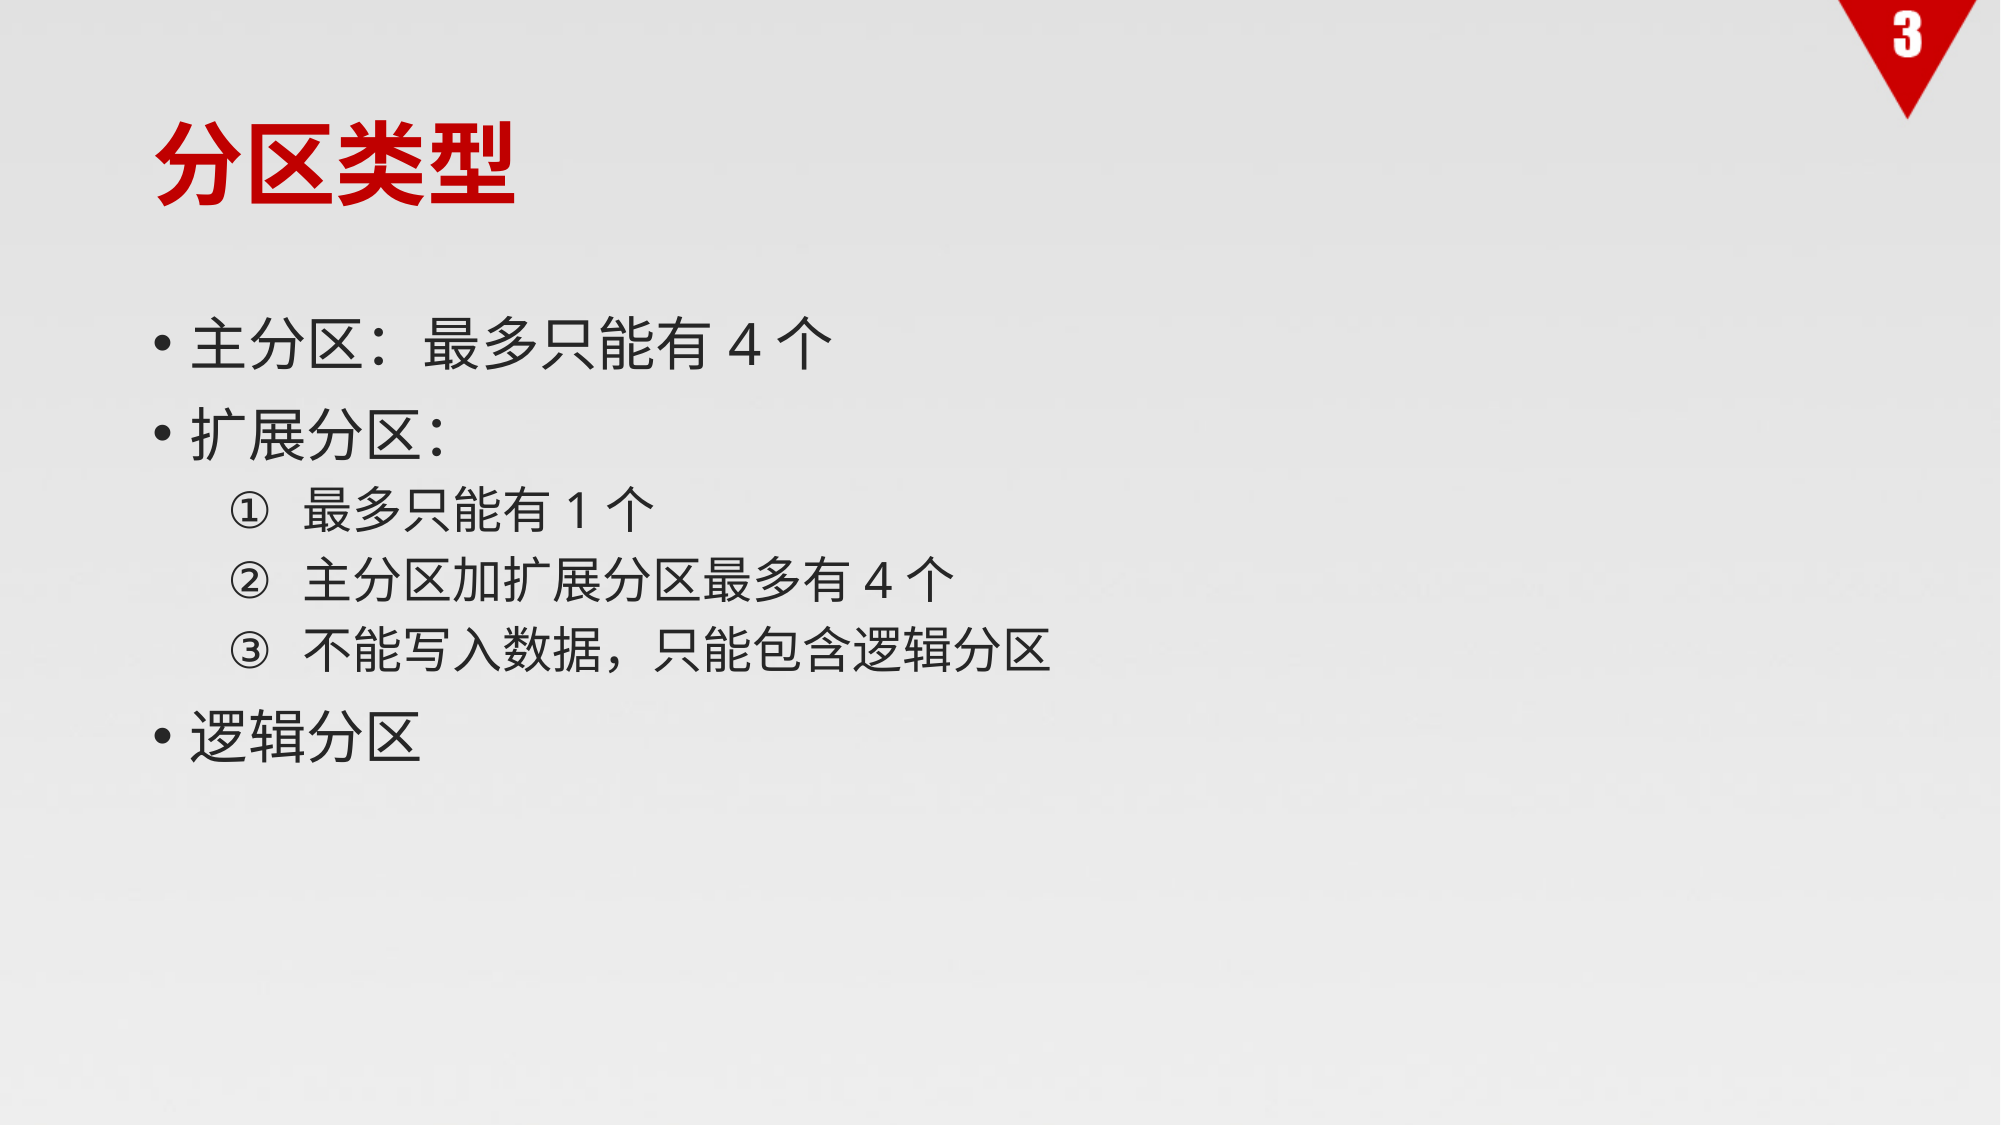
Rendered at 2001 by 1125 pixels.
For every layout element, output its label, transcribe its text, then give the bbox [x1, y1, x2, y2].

list 主分区：最多只能有4个 扩展分区： 最多只能有1个 主分区加扩展分区最多有4个 不能写入数据，只能包含逻辑分区 逻辑分区 [137, 299, 1863, 1014]
title 分区类型 [137, 59, 1863, 278]
picture [0, 0, 2001, 1125]
